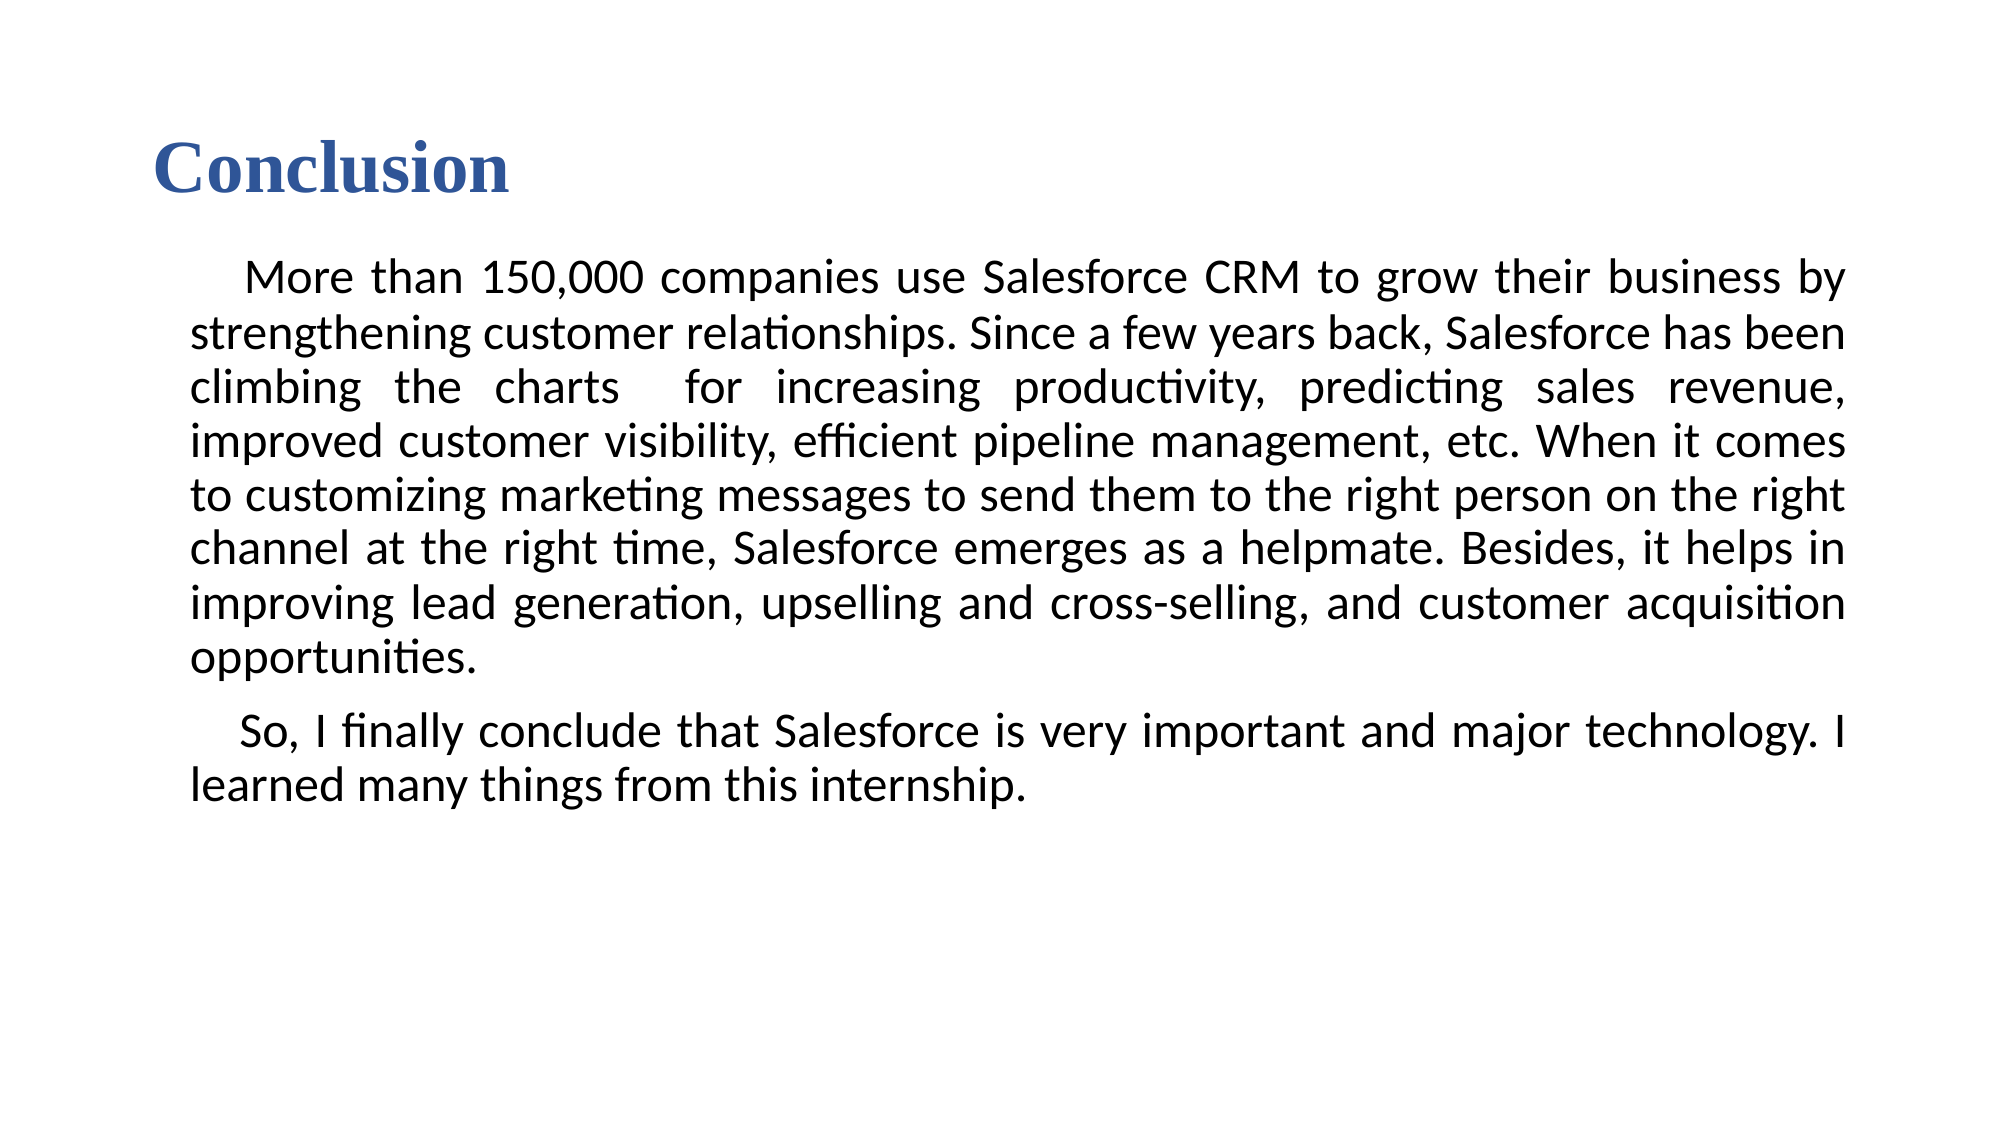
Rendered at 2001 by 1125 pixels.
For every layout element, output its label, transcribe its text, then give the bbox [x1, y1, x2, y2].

title Conclusion [137, 59, 1863, 235]
list More than 150,000 companies use Salesforce CRM to grow their business by strengthening customer relationships. Since a few years back, Salesforce has been climbing the charts for increasing productivity, predicting sales revenue, improved customer visibility, efficient pipeline management, etc. When it comes to customizing marketing messages to send them to the right person on the right channel at the right time, Salesforce emerges as a helpmate. Besides, it helps in improving lead generation, upselling and cross-selling, and customer acquisition opportunities. So, I finally conclude that Salesforce is very important and major technology. I learned many things from this internship. [137, 235, 1863, 1014]
